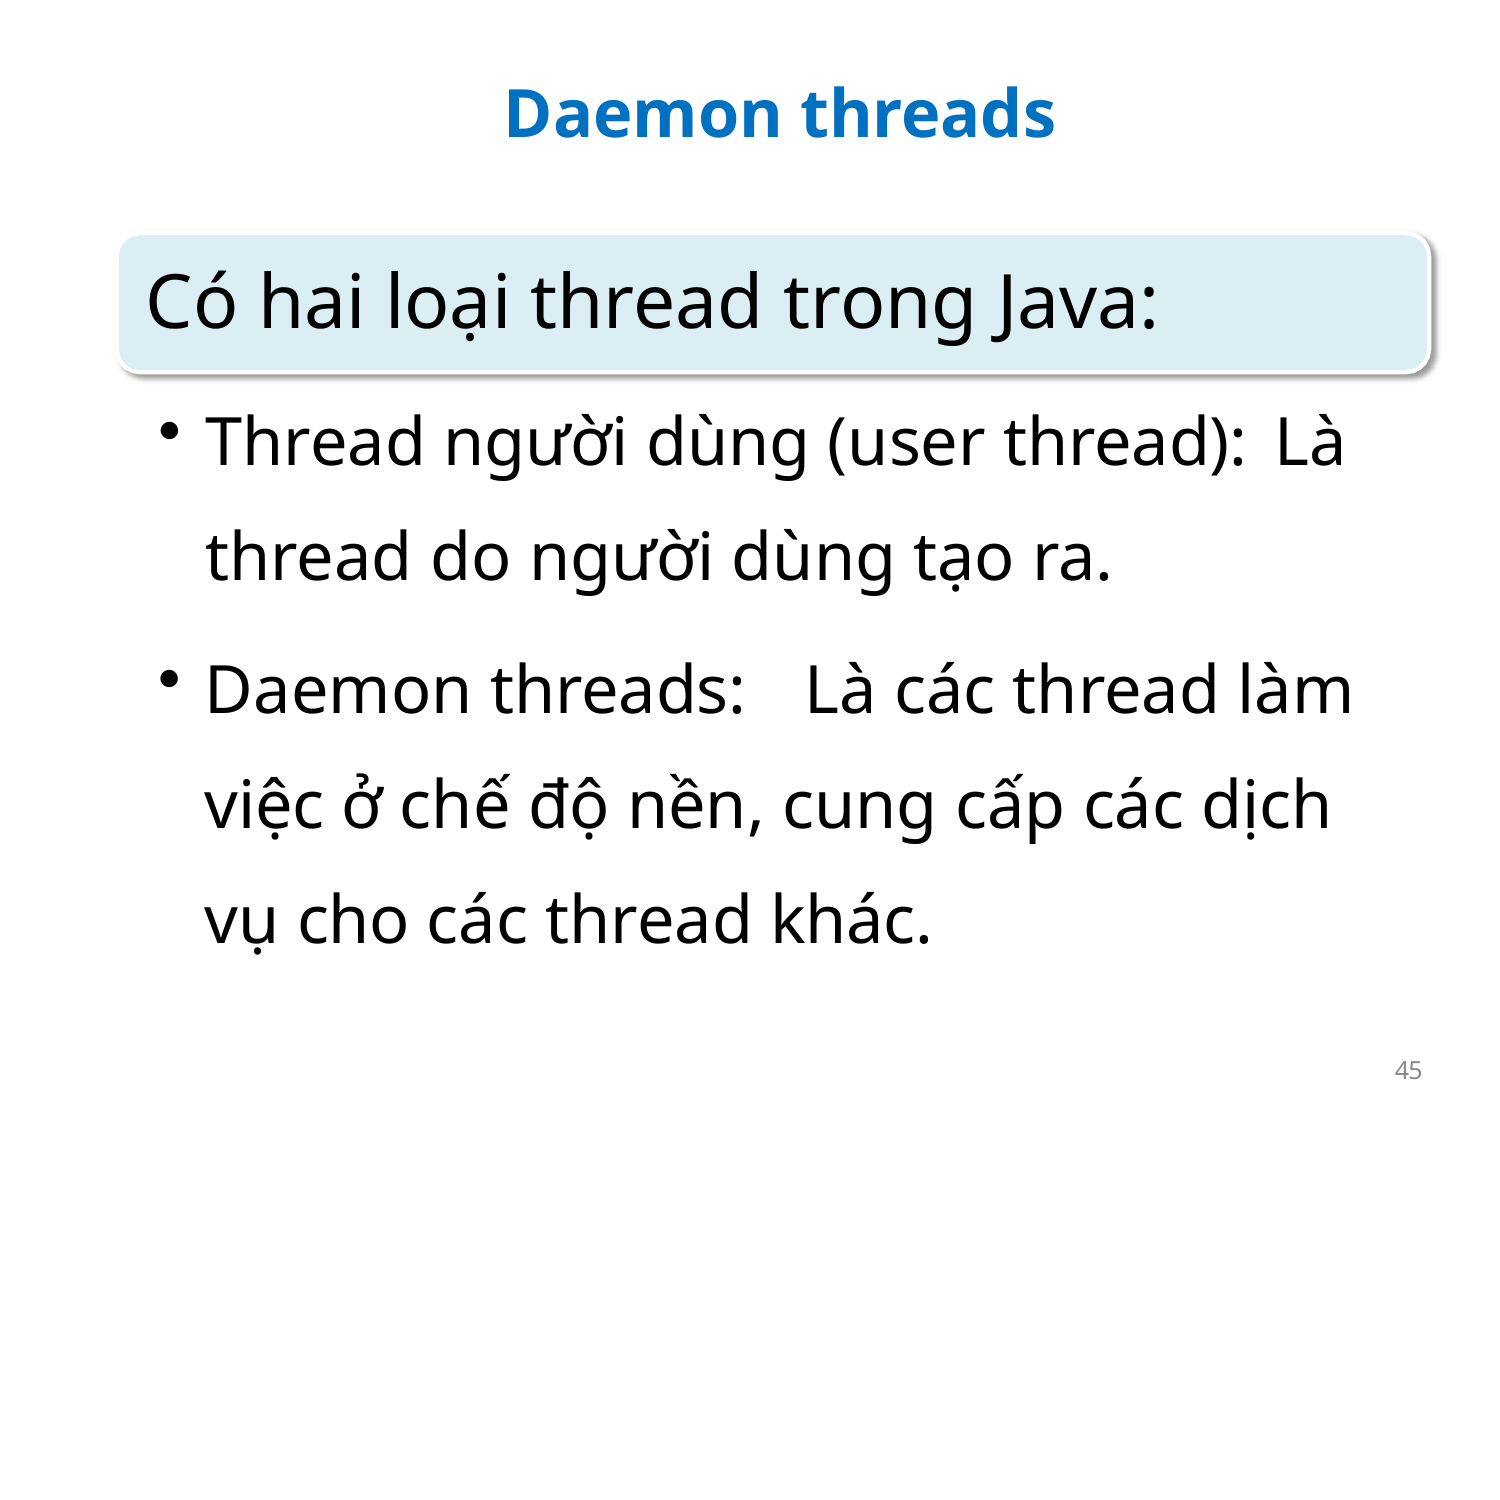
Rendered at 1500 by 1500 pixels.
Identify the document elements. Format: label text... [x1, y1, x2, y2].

title Daemon threads [187, 58, 1338, 217]
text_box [91, 218, 1445, 411]
slide_number 45 [1388, 1052, 1431, 1500]
text_box Có hai loại thread trong Java: Thread người dùng (user thread): Là thread do người dùng tạo ra. Daemon threads: Là các thread làm việc ở chế độ nền, cung cấp các dịch vụ cho các thread khác. [143, 419, 1392, 957]
